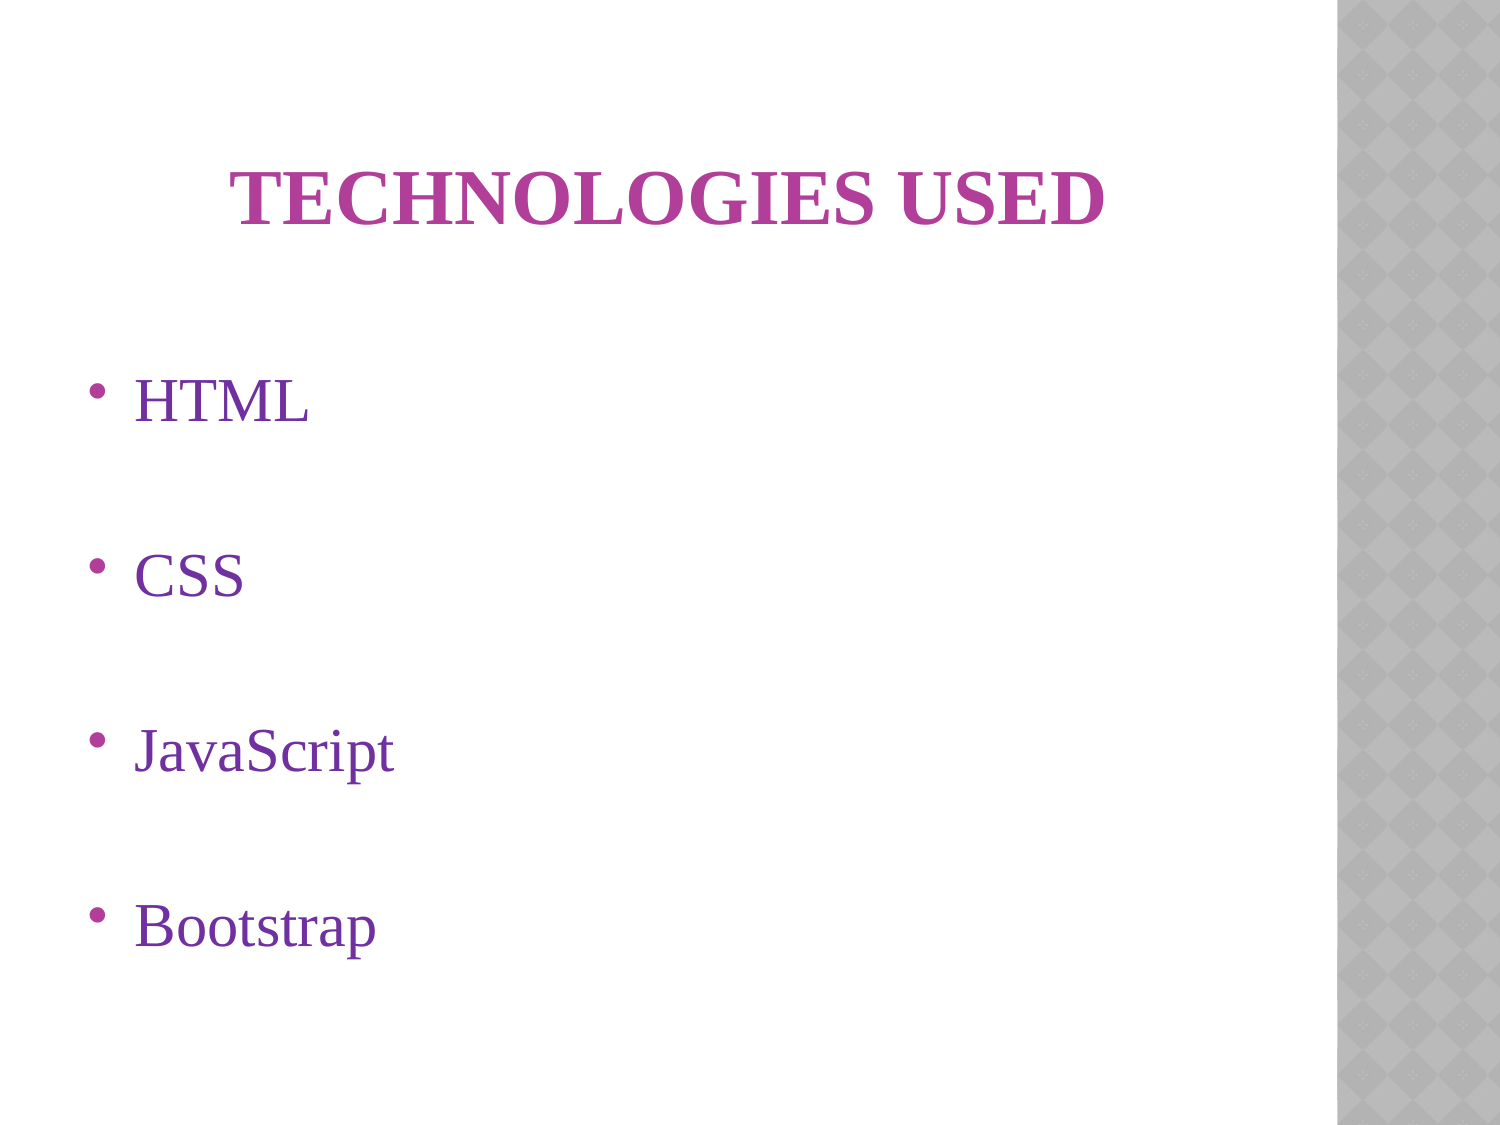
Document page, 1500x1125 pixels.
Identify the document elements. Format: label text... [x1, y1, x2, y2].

list HTML CSS JavaScript Bootstrap [75, 264, 1263, 1059]
title TECHNOLOGIES USED [75, 52, 1263, 240]
